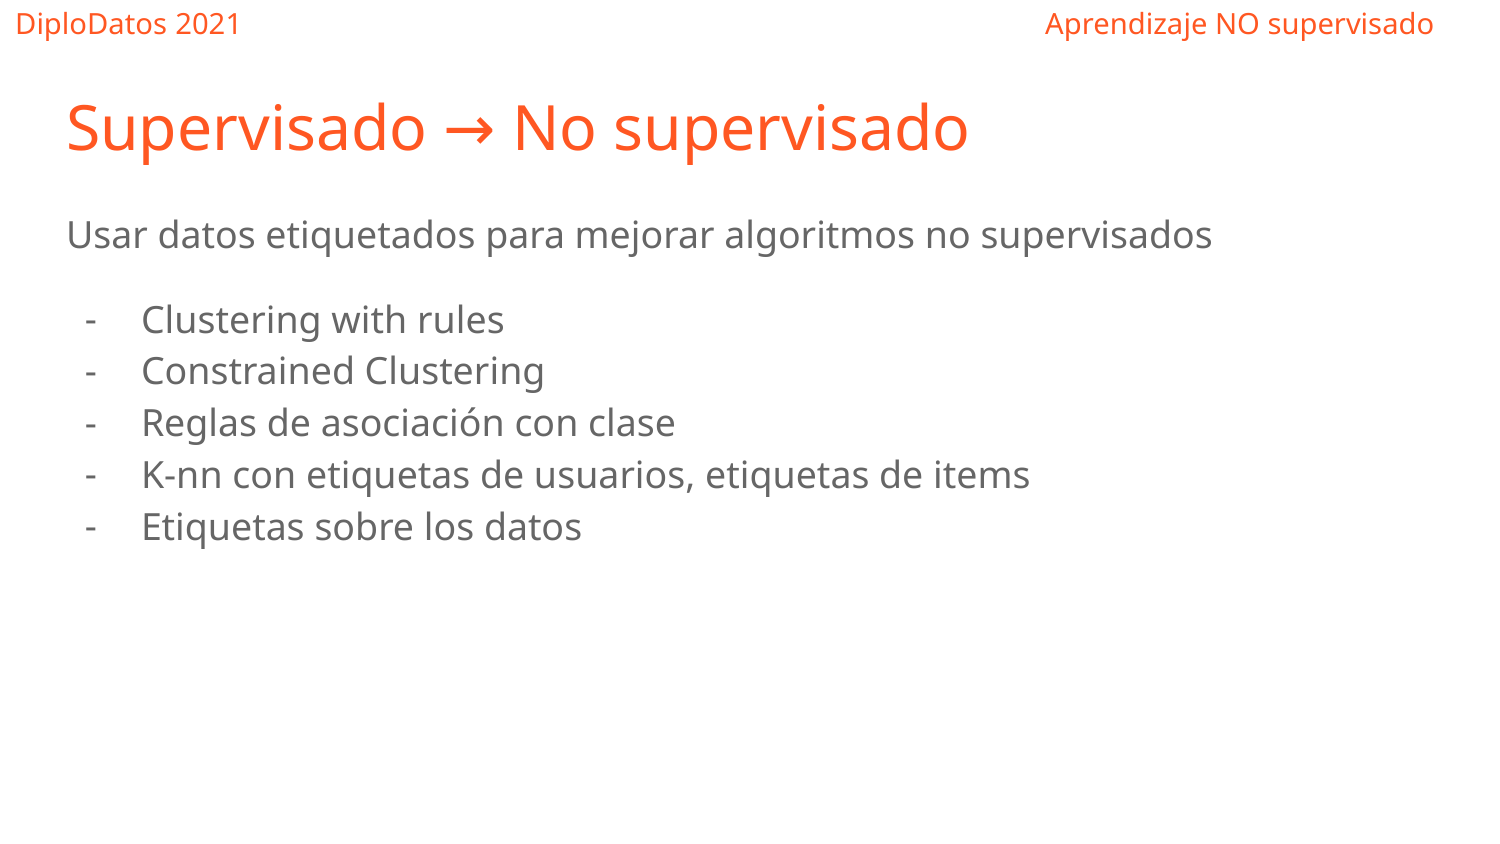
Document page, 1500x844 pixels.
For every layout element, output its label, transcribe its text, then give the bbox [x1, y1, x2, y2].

text_box Usar datos etiquetados para mejorar algoritmos no supervisados Clustering with rules Constrained Clustering Reglas de asociación con clase K-nn con etiquetas de usuarios, etiquetas de items Etiquetas sobre los datos [51, 189, 1449, 750]
text_box Supervisado → No supervisado [51, 72, 1449, 167]
